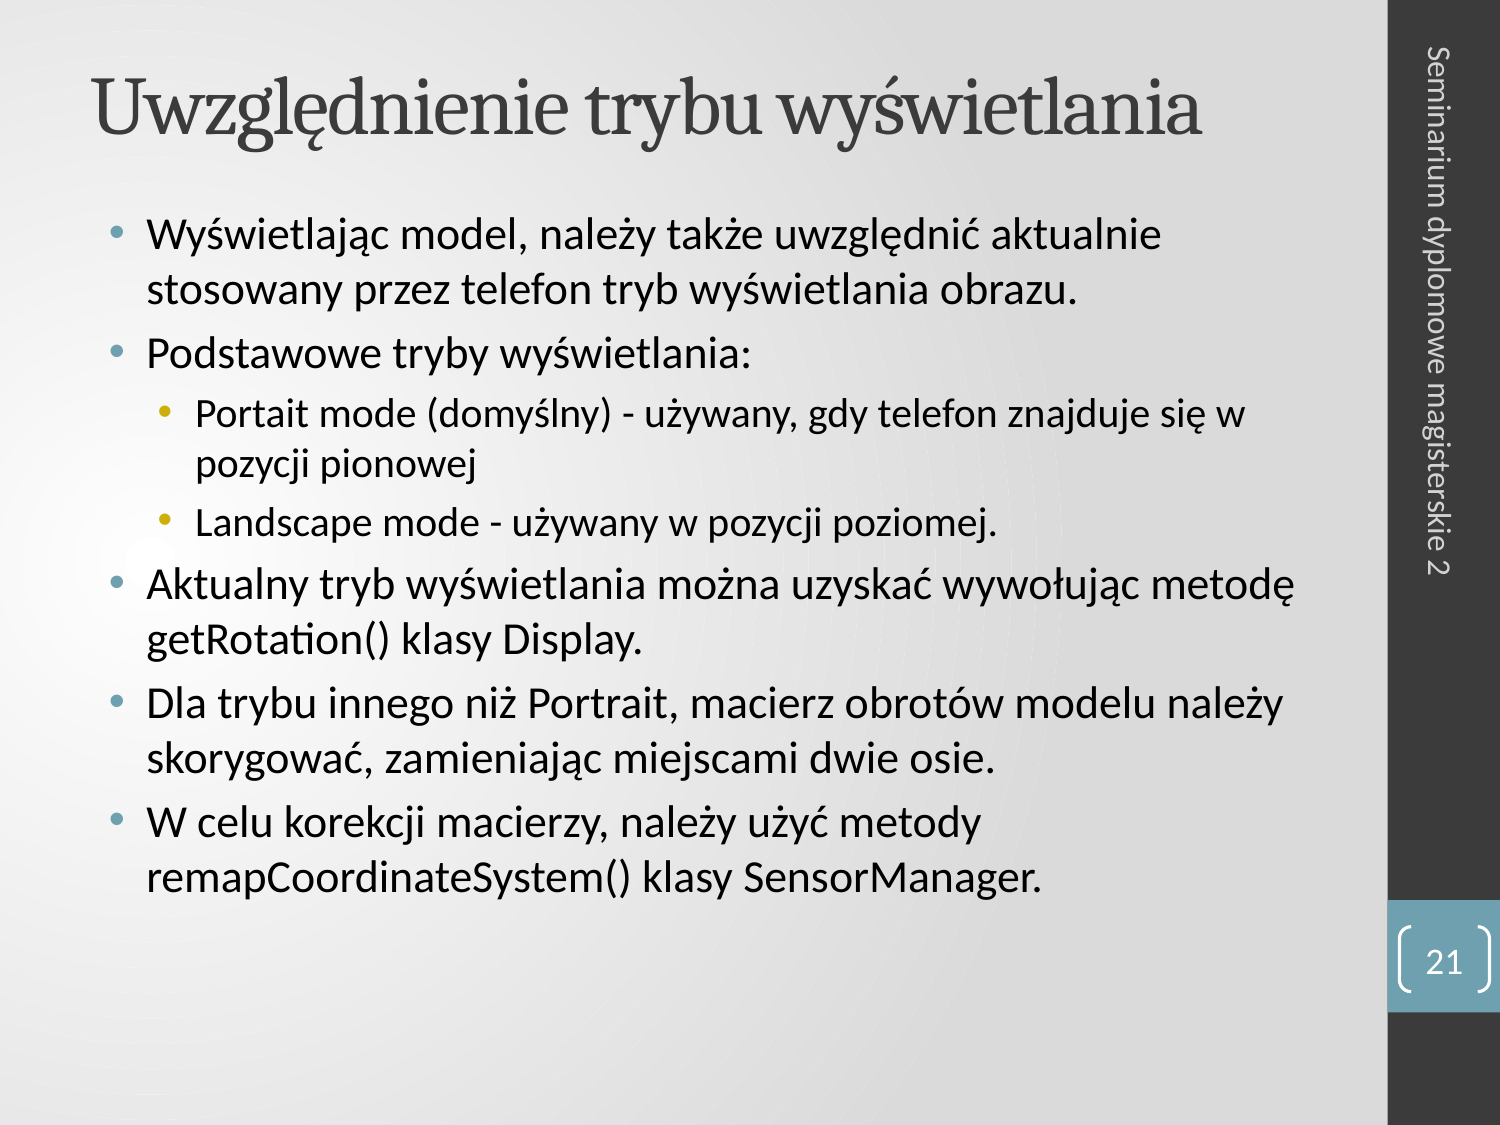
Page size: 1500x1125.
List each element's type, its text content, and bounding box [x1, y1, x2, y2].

title Uwzględnienie trybu wyświetlania [75, 7, 1325, 195]
footer Seminarium dyplomowe magisterskie 2 [1411, 30, 1472, 634]
list Wyświetlając model, należy także uwzględnić aktualnie stosowany przez telefon tryb wyświetlania obrazu. Podstawowe tryby wyświetlania: Portait mode (domyślny) - używany, gdy telefon znajduje się w pozycji pionowej Landscape mode - używany w pozycji poziomej. Aktualny tryb wyświetlania można uzyskać wywołując metodę getRotation() klasy Display. Dla trybu innego niż Portrait, macierz obrotów modelu należy skorygować, zamieniając miejscami dwie osie. W celu korekcji macierzy, należy użyć metody remapCoordinateSystem() klasy SensorManager. [75, 196, 1325, 1083]
slide_number 21 [1397, 925, 1492, 994]
